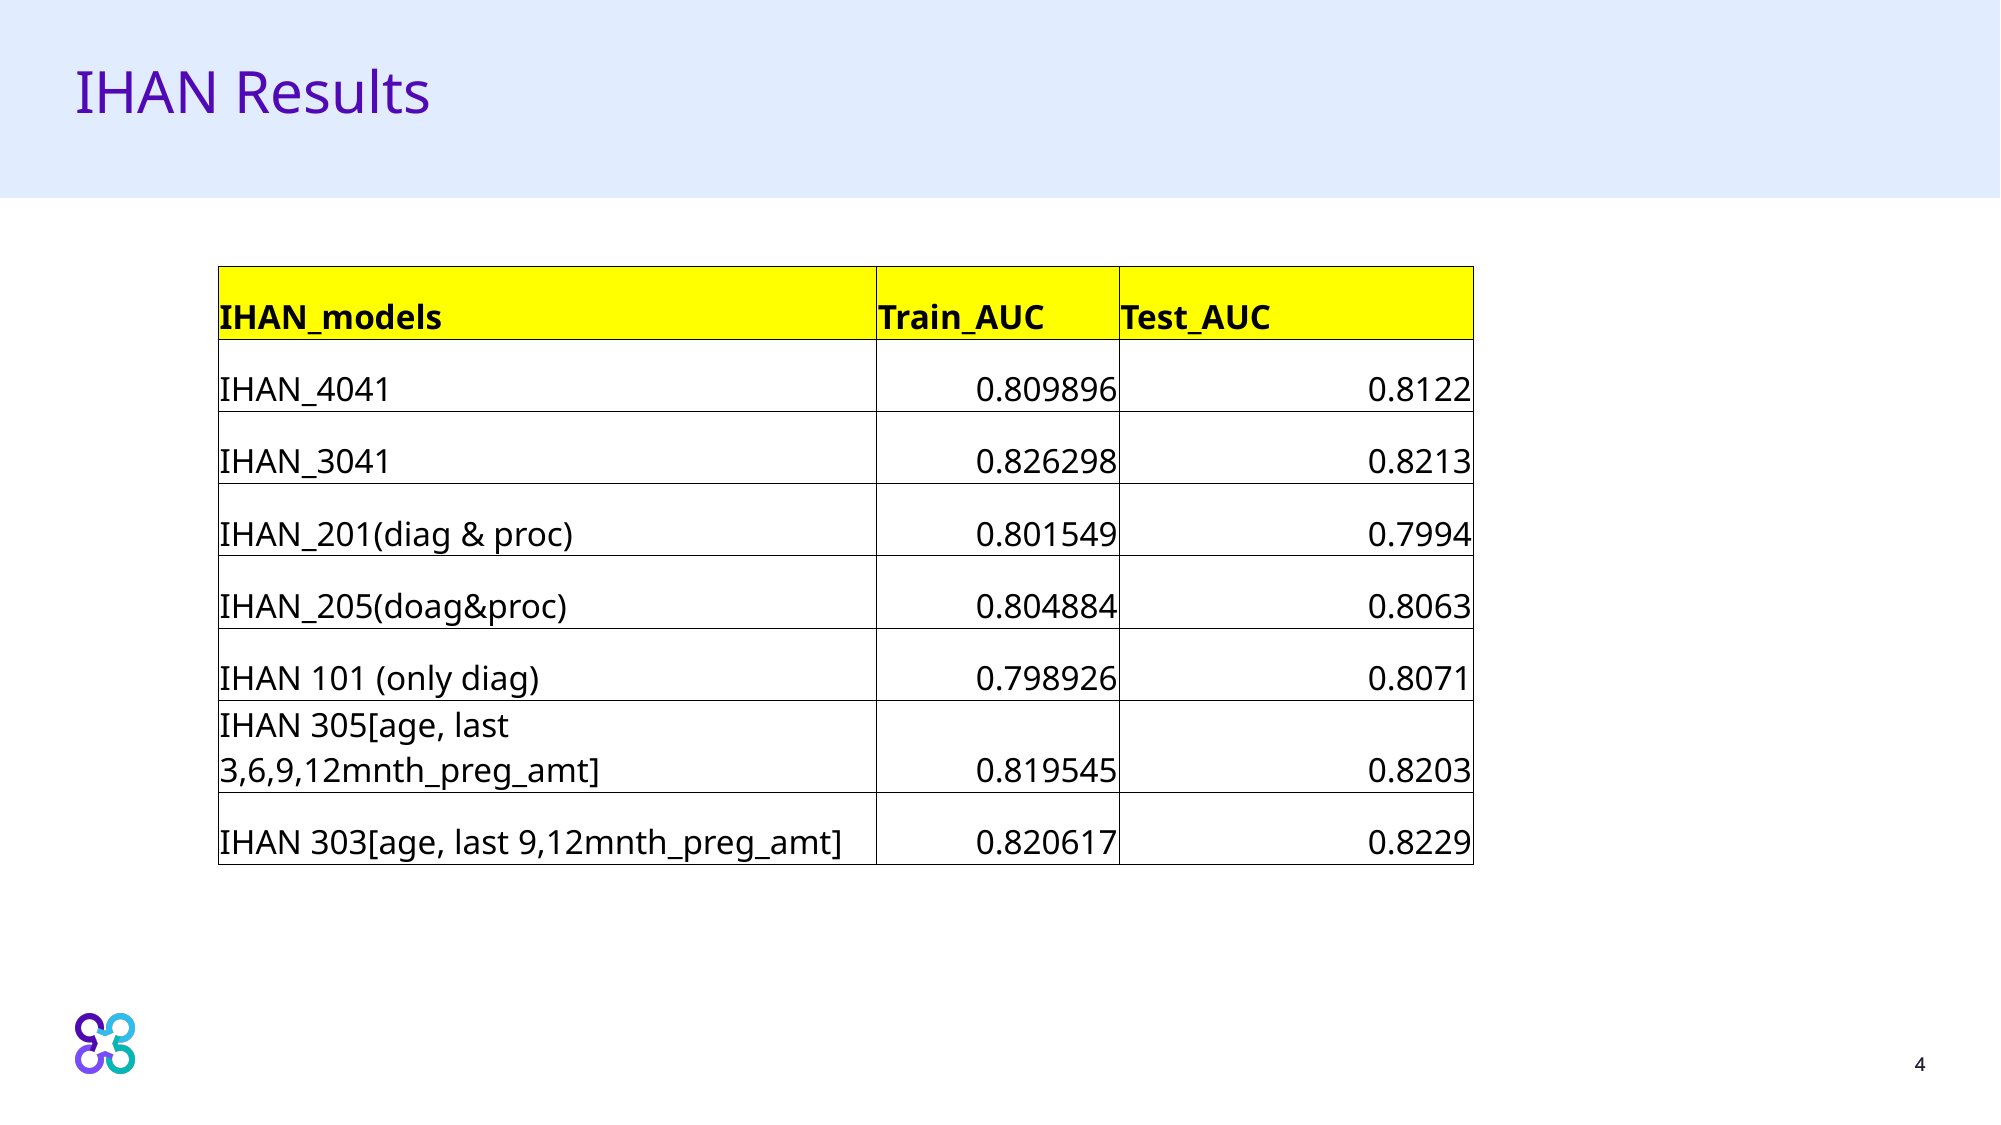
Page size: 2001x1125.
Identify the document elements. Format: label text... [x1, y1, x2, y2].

table_cell 0.826298 [877, 412, 1119, 483]
table_cell 0.8063 [1120, 556, 1473, 628]
table_cell 0.8229 [1120, 793, 1473, 864]
table_cell IHAN_3041 [219, 412, 876, 483]
table_header Test_AUC [1120, 267, 1473, 339]
table_cell 0.8213 [1120, 412, 1473, 483]
table_cell 0.798926 [877, 629, 1119, 700]
table_cell 0.820617 [877, 793, 1119, 864]
table_cell 0.804884 [877, 556, 1119, 628]
table_cell IHAN_205(doag&proc) [219, 556, 876, 628]
table_cell 0.8203 [1120, 701, 1473, 792]
title IHAN Results [75, 63, 1925, 198]
table_cell IHAN_201(diag & proc) [219, 484, 876, 555]
picture [75, 1013, 135, 1074]
table_cell IHAN 101 (only diag) [219, 629, 876, 700]
table_cell 0.801549 [877, 484, 1119, 555]
table_cell 0.8071 [1120, 629, 1473, 700]
table_cell 0.8122 [1120, 340, 1473, 411]
table_cell 0.7994 [1120, 484, 1473, 555]
table_cell IHAN_4041 [219, 340, 876, 411]
table_cell IHAN 305[age, last 3,6,9,12mnth_preg_amt] [219, 701, 876, 792]
table_cell IHAN 303[age, last 9,12mnth_preg_amt] [219, 793, 876, 864]
table_header IHAN_models [219, 267, 876, 339]
table_cell 0.819545 [877, 701, 1119, 792]
table_header Train_AUC [877, 267, 1119, 339]
table_cell 0.809896 [877, 340, 1119, 411]
